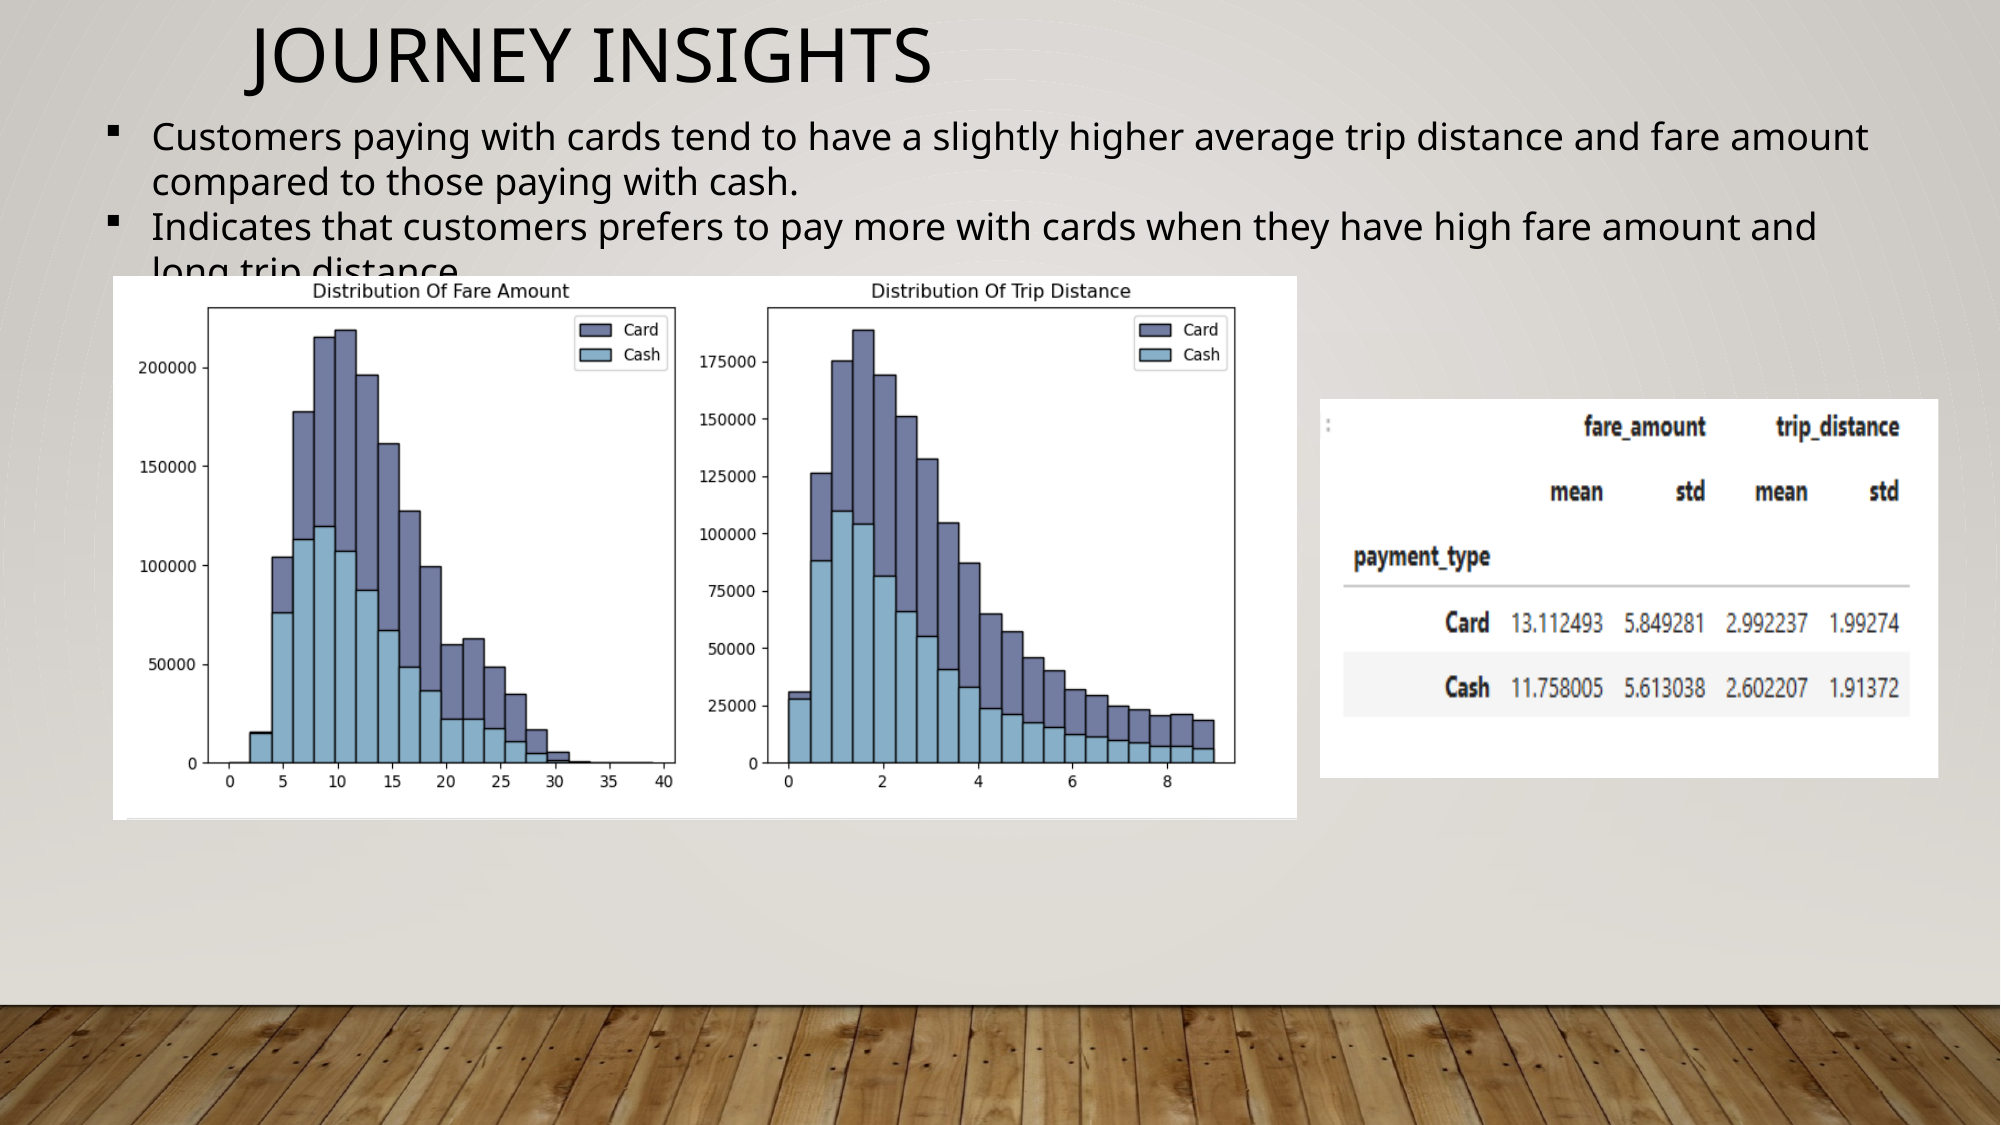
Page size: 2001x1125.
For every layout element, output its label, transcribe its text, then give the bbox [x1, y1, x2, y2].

picture [112, 276, 1298, 820]
picture [0, 1005, 2000, 1125]
text_box JOURNEY INSIGHTS [235, 0, 1447, 105]
picture [1319, 398, 1939, 778]
text_box Customers paying with cards tend to have a slightly higher average trip distance and fare amount compared to those paying with cash. Indicates that customers prefers to pay more with cards when they have high fare amount and long trip distance [89, 105, 1920, 886]
